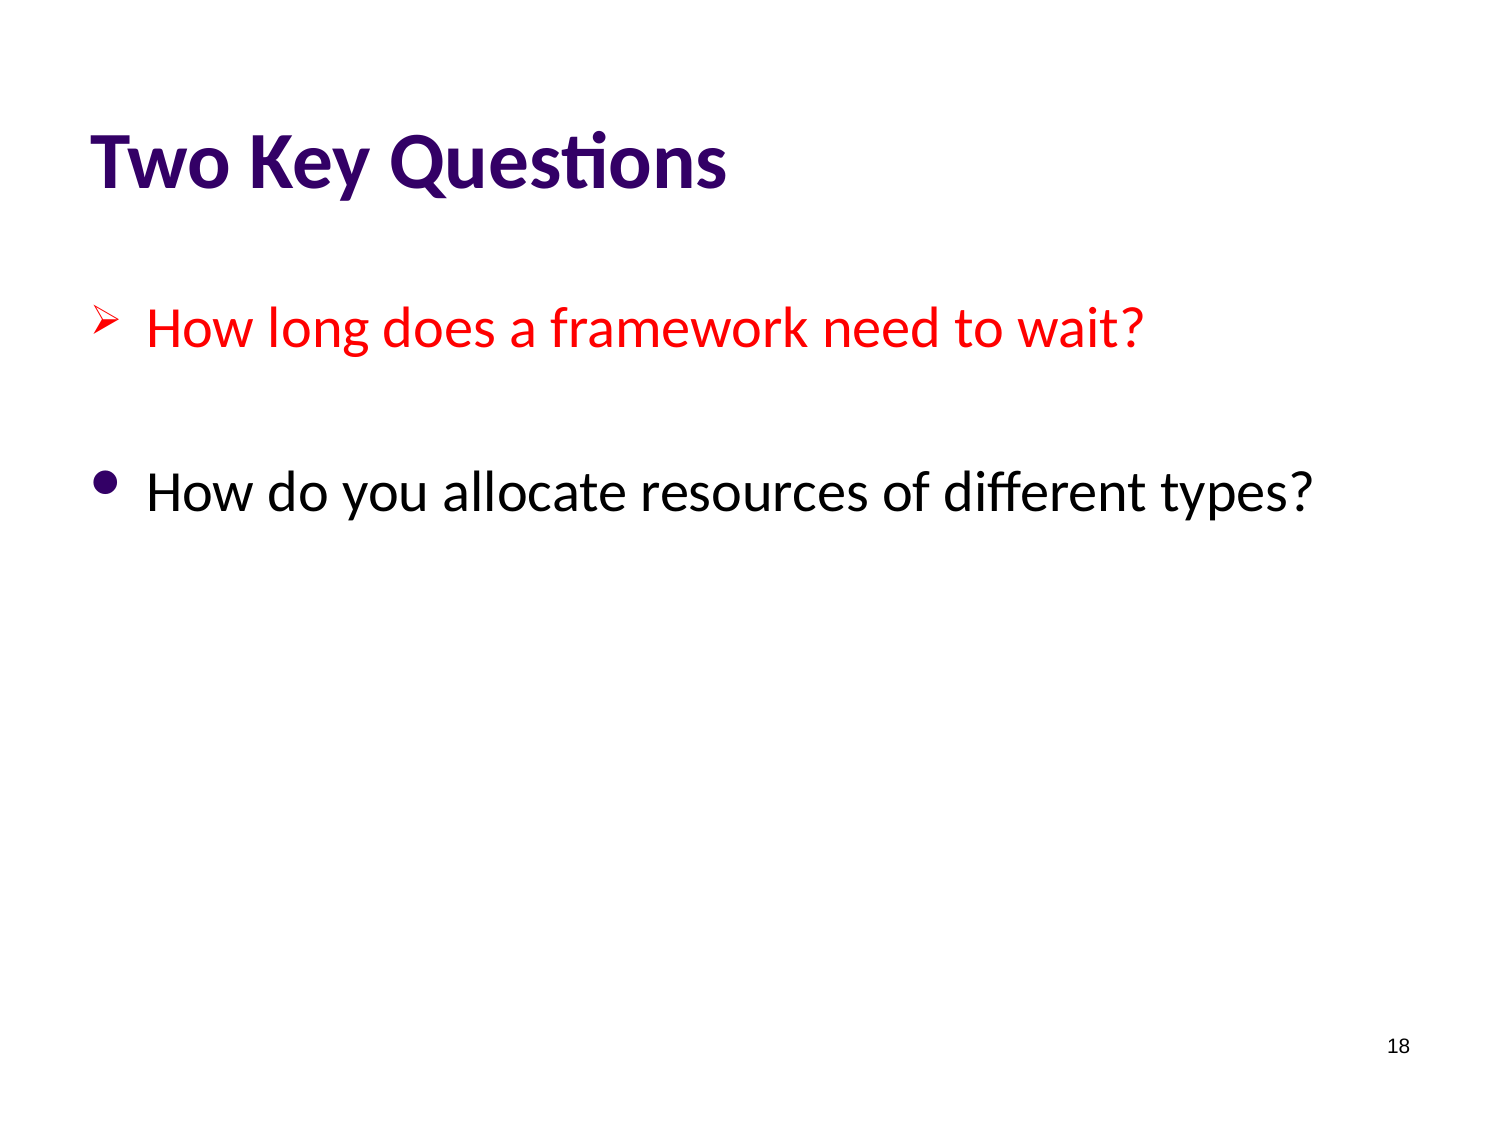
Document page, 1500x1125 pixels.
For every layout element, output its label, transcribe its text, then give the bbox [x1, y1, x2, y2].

title Two Key Questions [75, 20, 1425, 213]
list How long does a framework need to wait? How do you allocate resources of different types? [75, 282, 1438, 1006]
slide_number 18 [1074, 1024, 1426, 1101]
